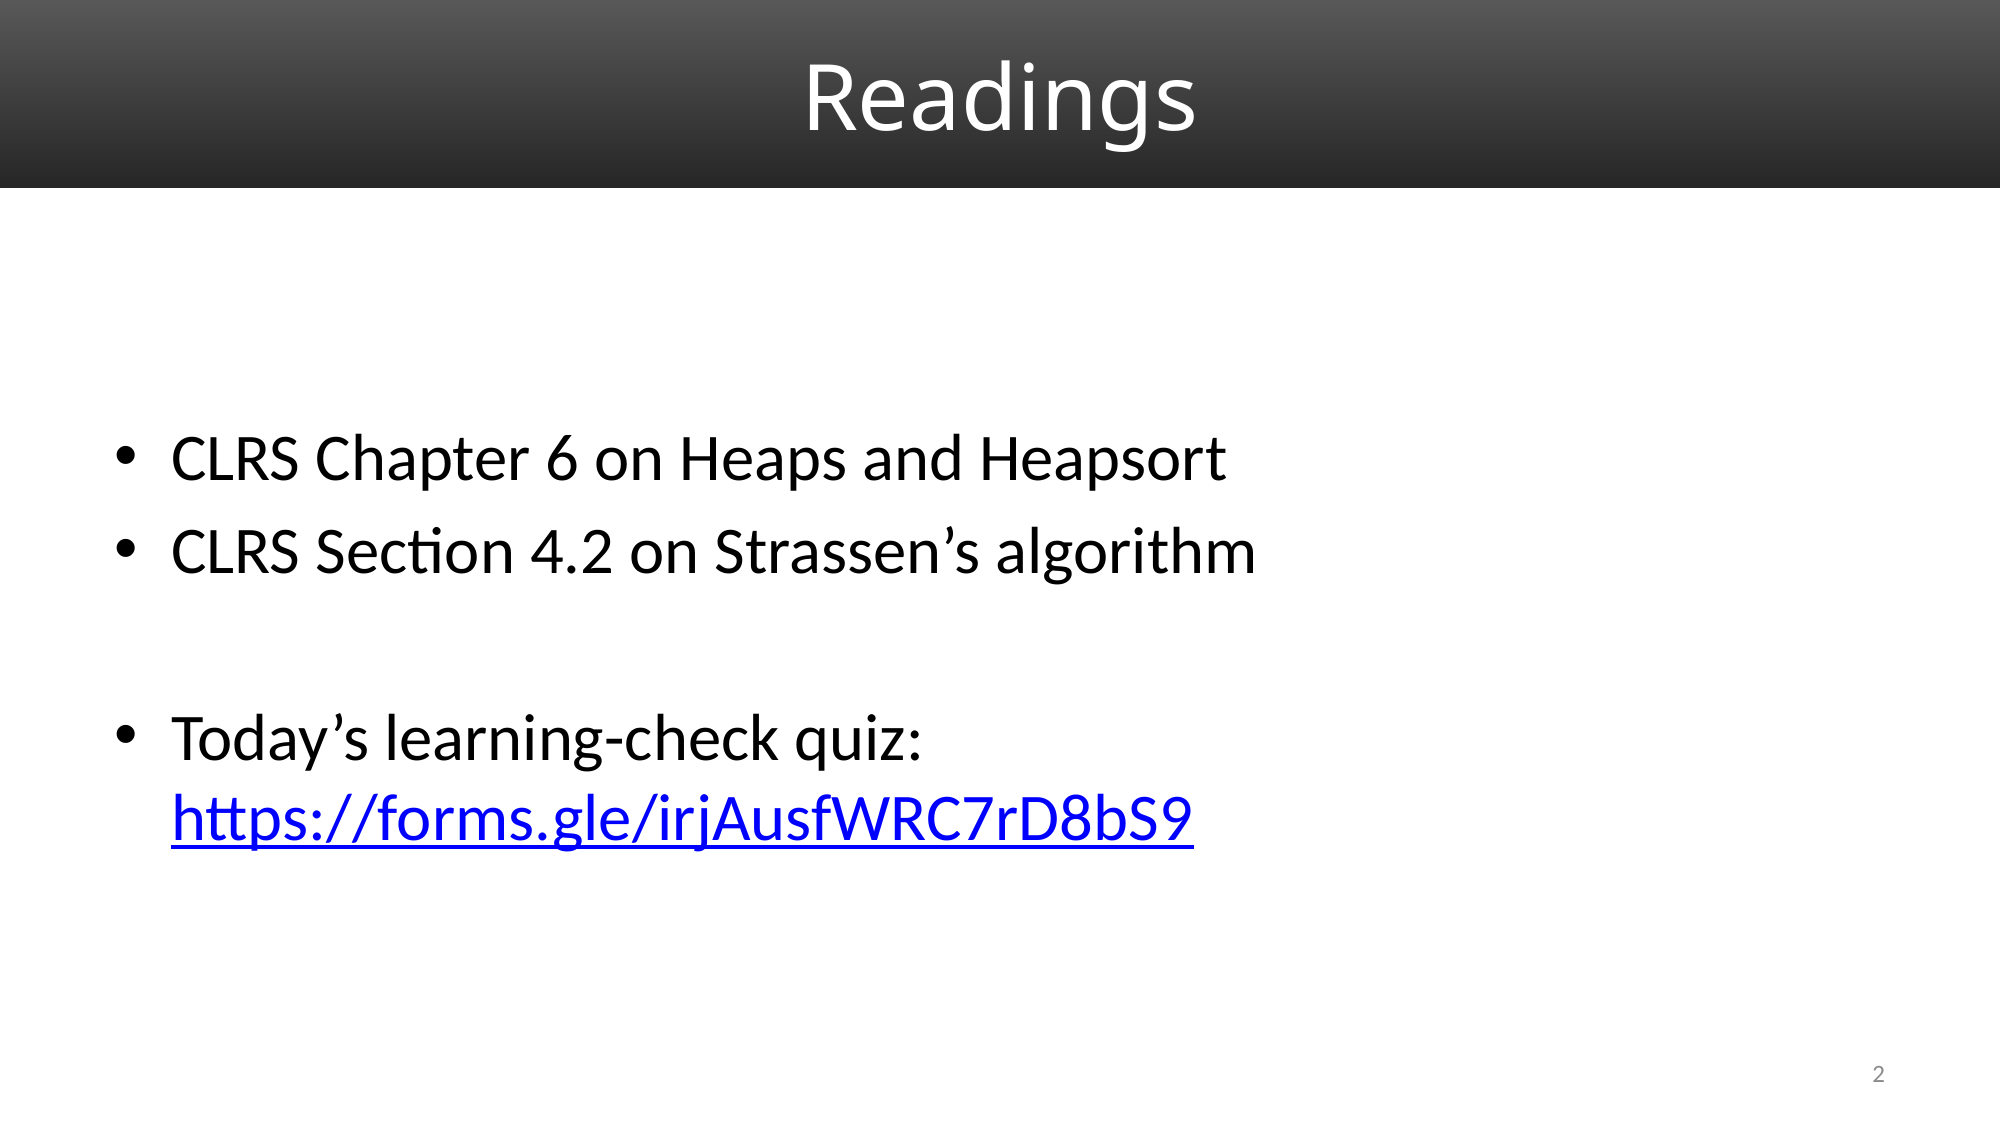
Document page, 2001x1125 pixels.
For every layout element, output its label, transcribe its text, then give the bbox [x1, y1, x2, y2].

title Readings [99, 24, 1900, 163]
list CLRS Chapter 6 on Heaps and Heapsort CLRS Section 4.2 on Strassen’s algorithm Today’s learning-check quiz: https://forms.gle/irjAusfWRC7rD8bS9 [99, 262, 1900, 1005]
slide_number 2 [1433, 1042, 1900, 1103]
